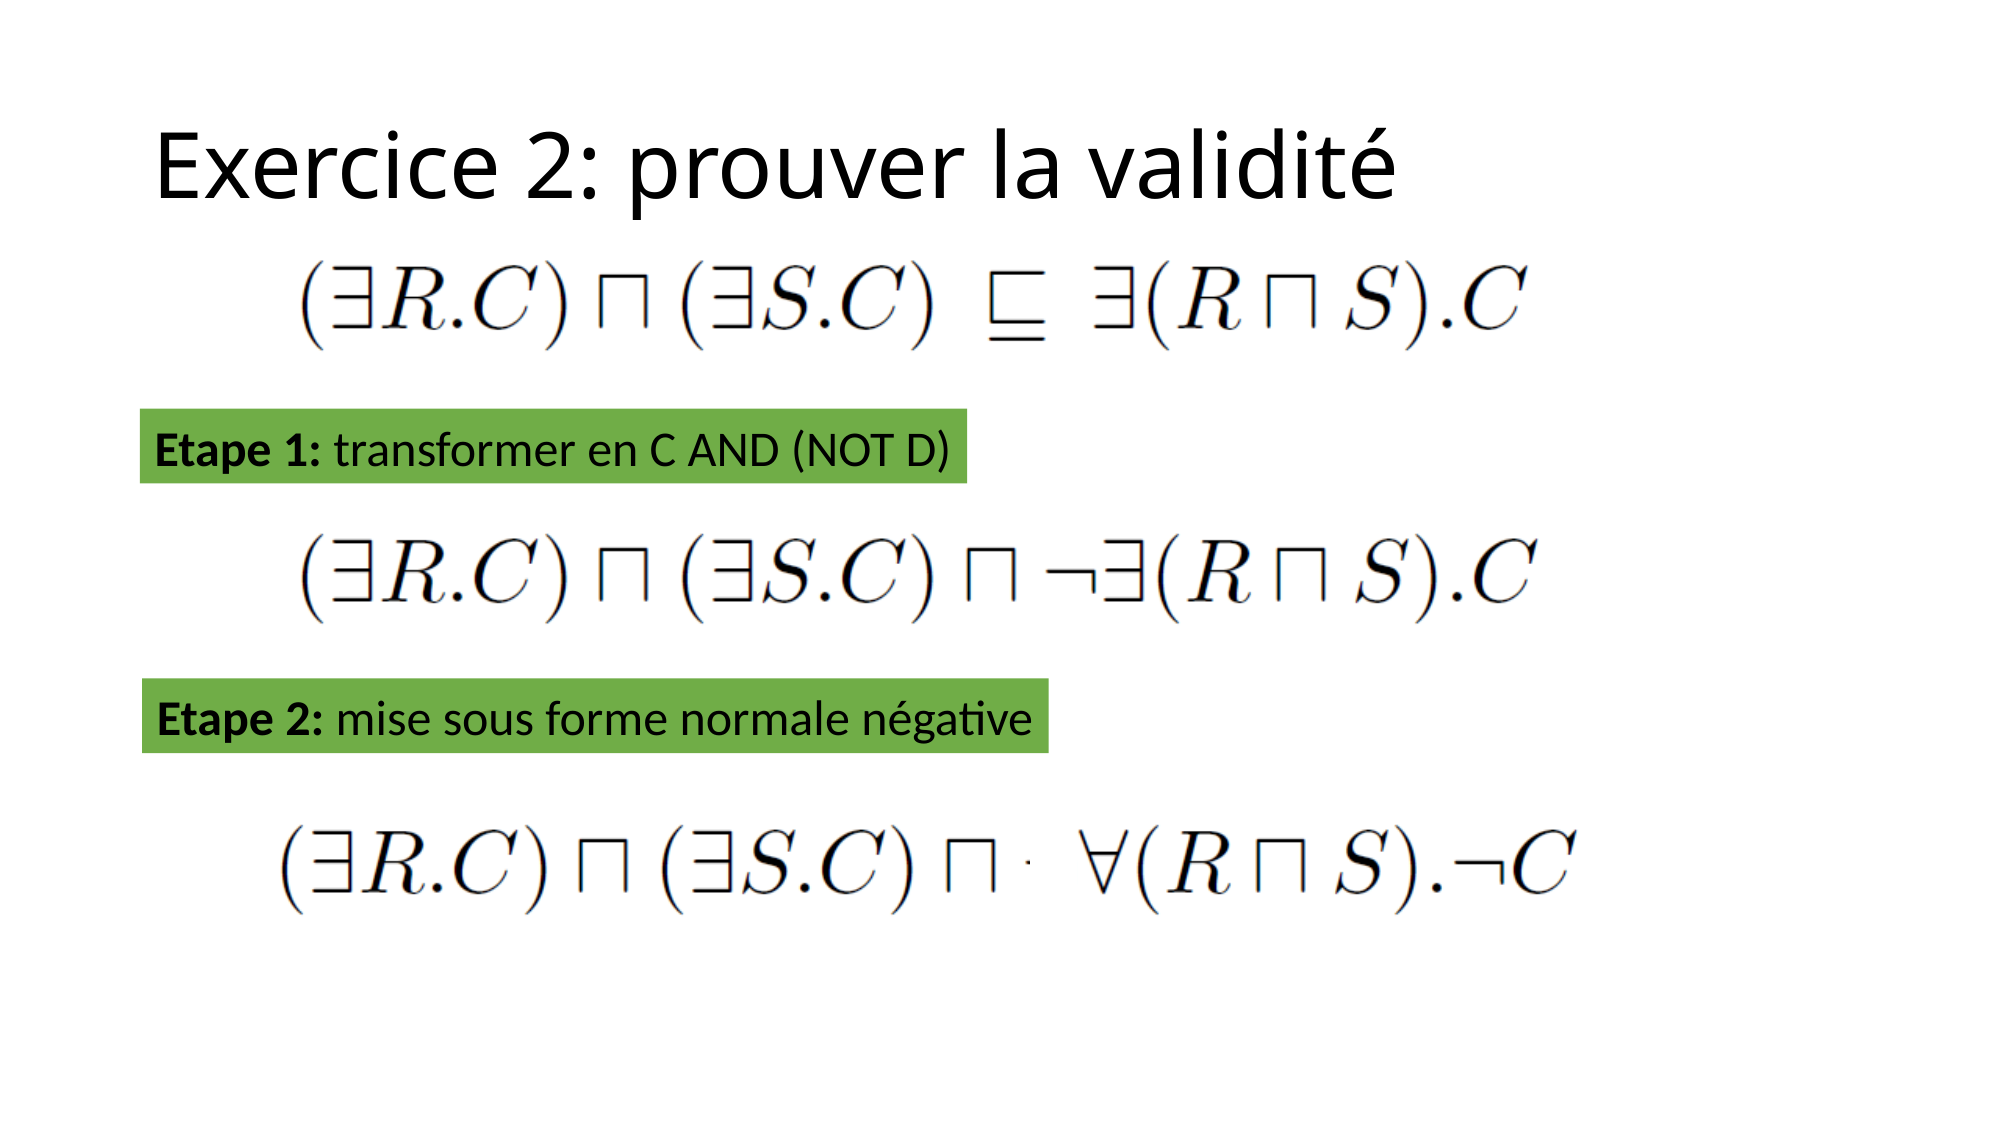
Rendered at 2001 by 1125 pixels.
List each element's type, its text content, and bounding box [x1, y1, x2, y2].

picture [278, 234, 1554, 360]
picture [264, 796, 1600, 921]
text_box Etape 2: mise sous forme normale négative [142, 678, 1049, 754]
text_box Etape 1: transformer en C AND (NOT D) [139, 408, 968, 484]
title Exercice 2: prouver la validité [137, 59, 1863, 278]
picture [278, 509, 1600, 641]
